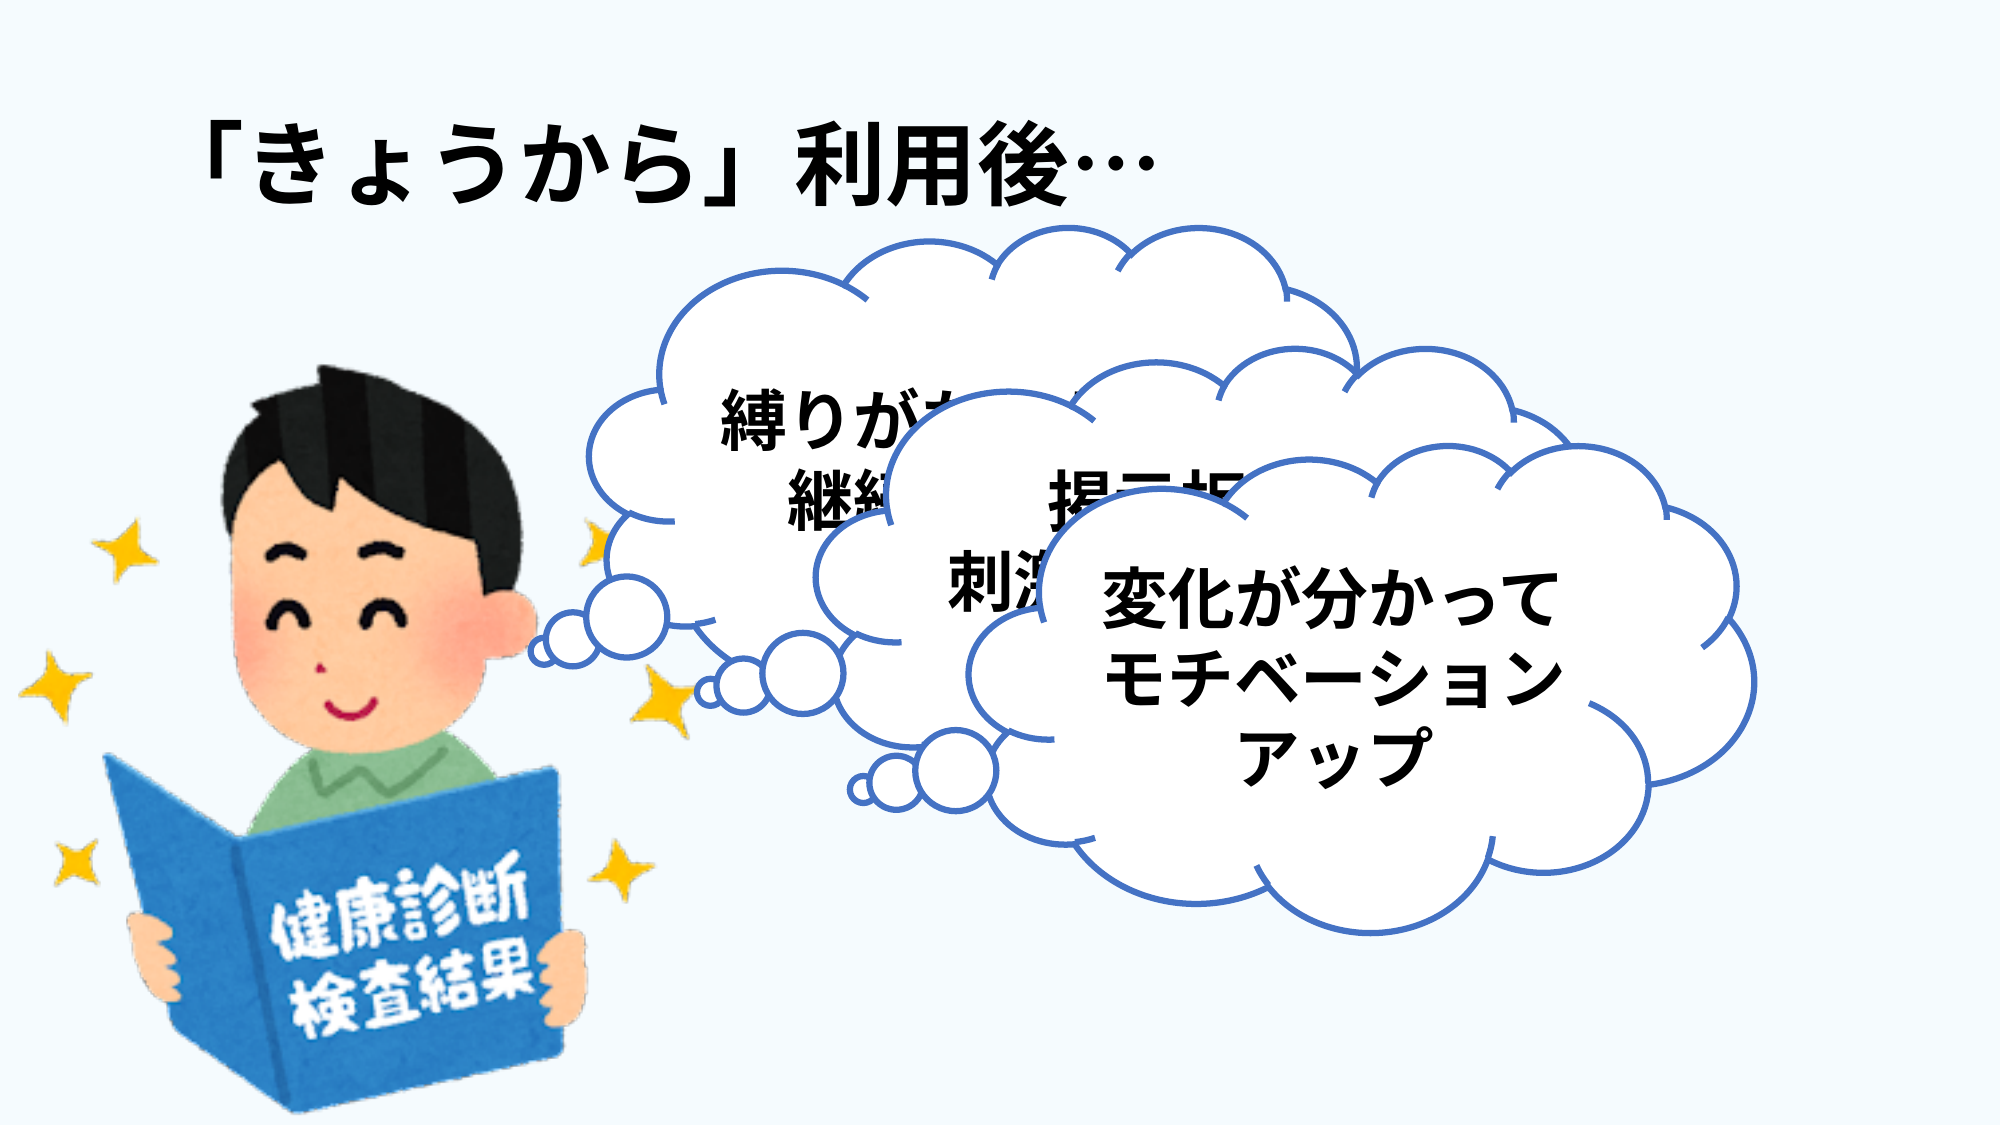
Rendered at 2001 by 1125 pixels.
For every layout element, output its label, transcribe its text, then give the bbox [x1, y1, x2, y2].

picture [18, 347, 741, 1125]
text_box 掲示板で 刺激をもらえた [741, 347, 1570, 749]
text_box 変化が分かって モチベーションアップ [848, 444, 1756, 935]
text_box 縛りがないから継続できた [662, 226, 1359, 663]
title 「きょうから」利用後… [137, 59, 1863, 278]
